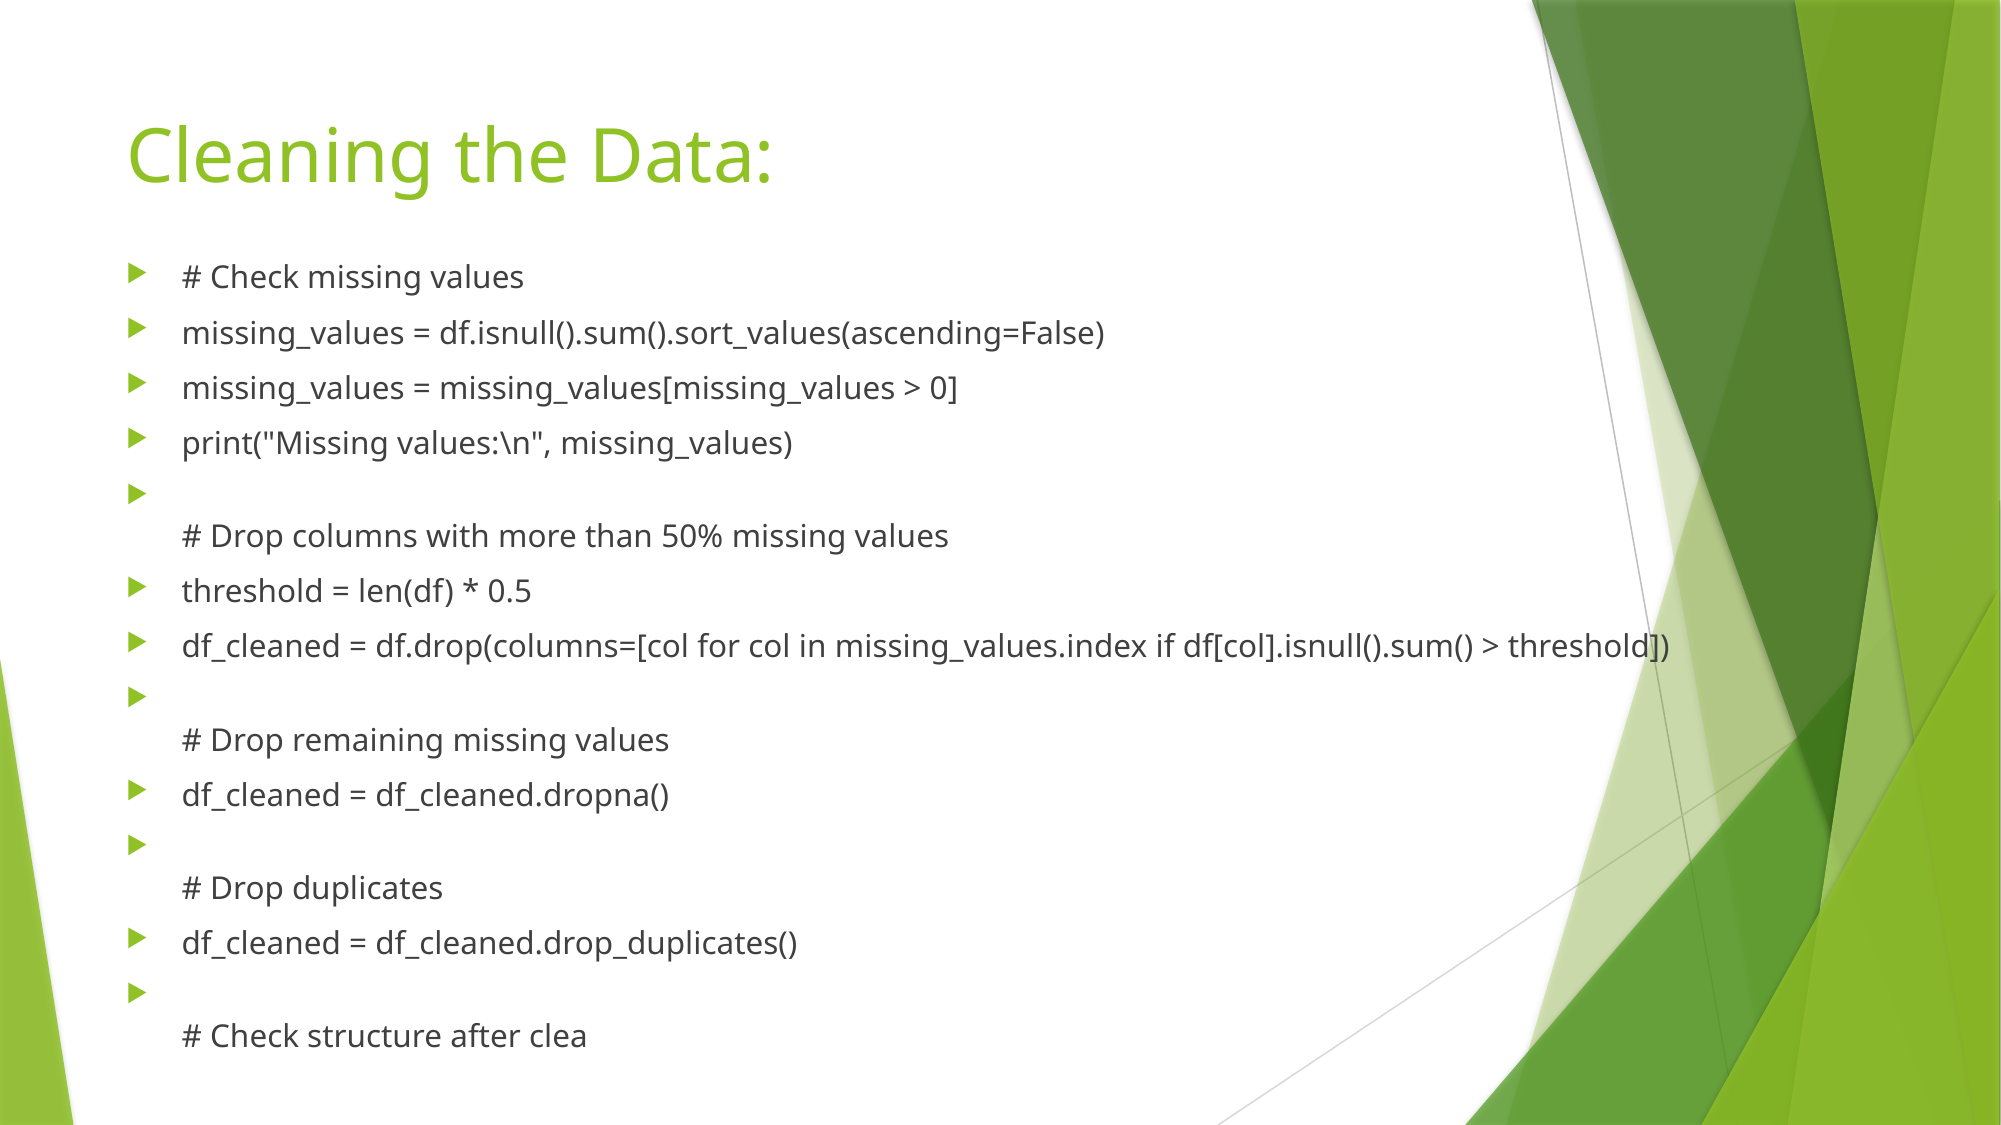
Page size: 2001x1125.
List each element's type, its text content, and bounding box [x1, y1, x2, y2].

title Cleaning the Data: [111, 99, 1522, 220]
list # Check missing values missing_values = df.isnull().sum().sort_values(ascending=False) missing_values = missing_values[missing_values > 0] print("Missing values:\n", missing_values) # Drop columns with more than 50% missing values threshold = len(df) * 0.5 df_cleaned = df.drop(columns=[col for col in missing_values.index if df[col].isnull().sum() > threshold]) # Drop remaining missing values df_cleaned = df_cleaned.dropna() # Drop duplicates df_cleaned = df_cleaned.drop_duplicates() # Check structure after clea [111, 249, 1747, 1070]
